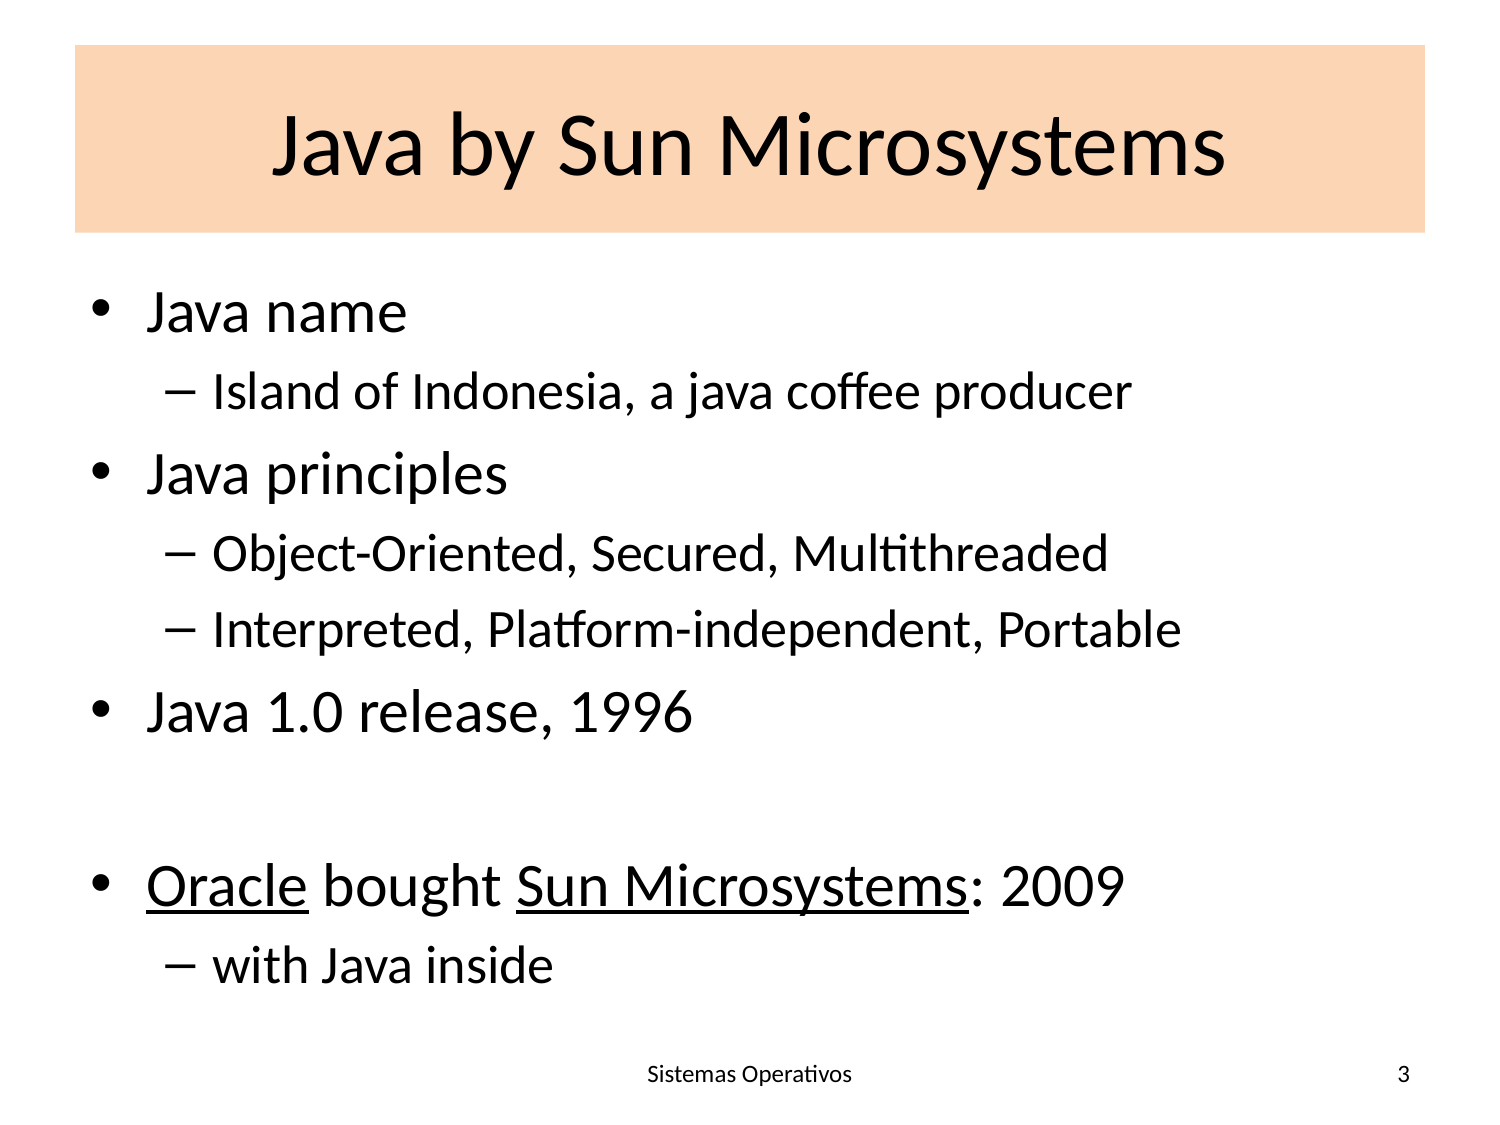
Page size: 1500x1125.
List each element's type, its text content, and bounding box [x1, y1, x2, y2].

list Java name Island of Indonesia, a java coffee producer Java principles Object-Oriented, Secured, Multithreaded Interpreted, Platform-independent, Portable Java 1.0 release, 1996 Oracle bought Sun Microsystems: 2009 with Java inside [75, 262, 1425, 1005]
footer Sistemas Operativos [512, 1042, 988, 1103]
title Java by Sun Microsystems [75, 45, 1425, 233]
slide_number 3 [1074, 1042, 1425, 1103]
